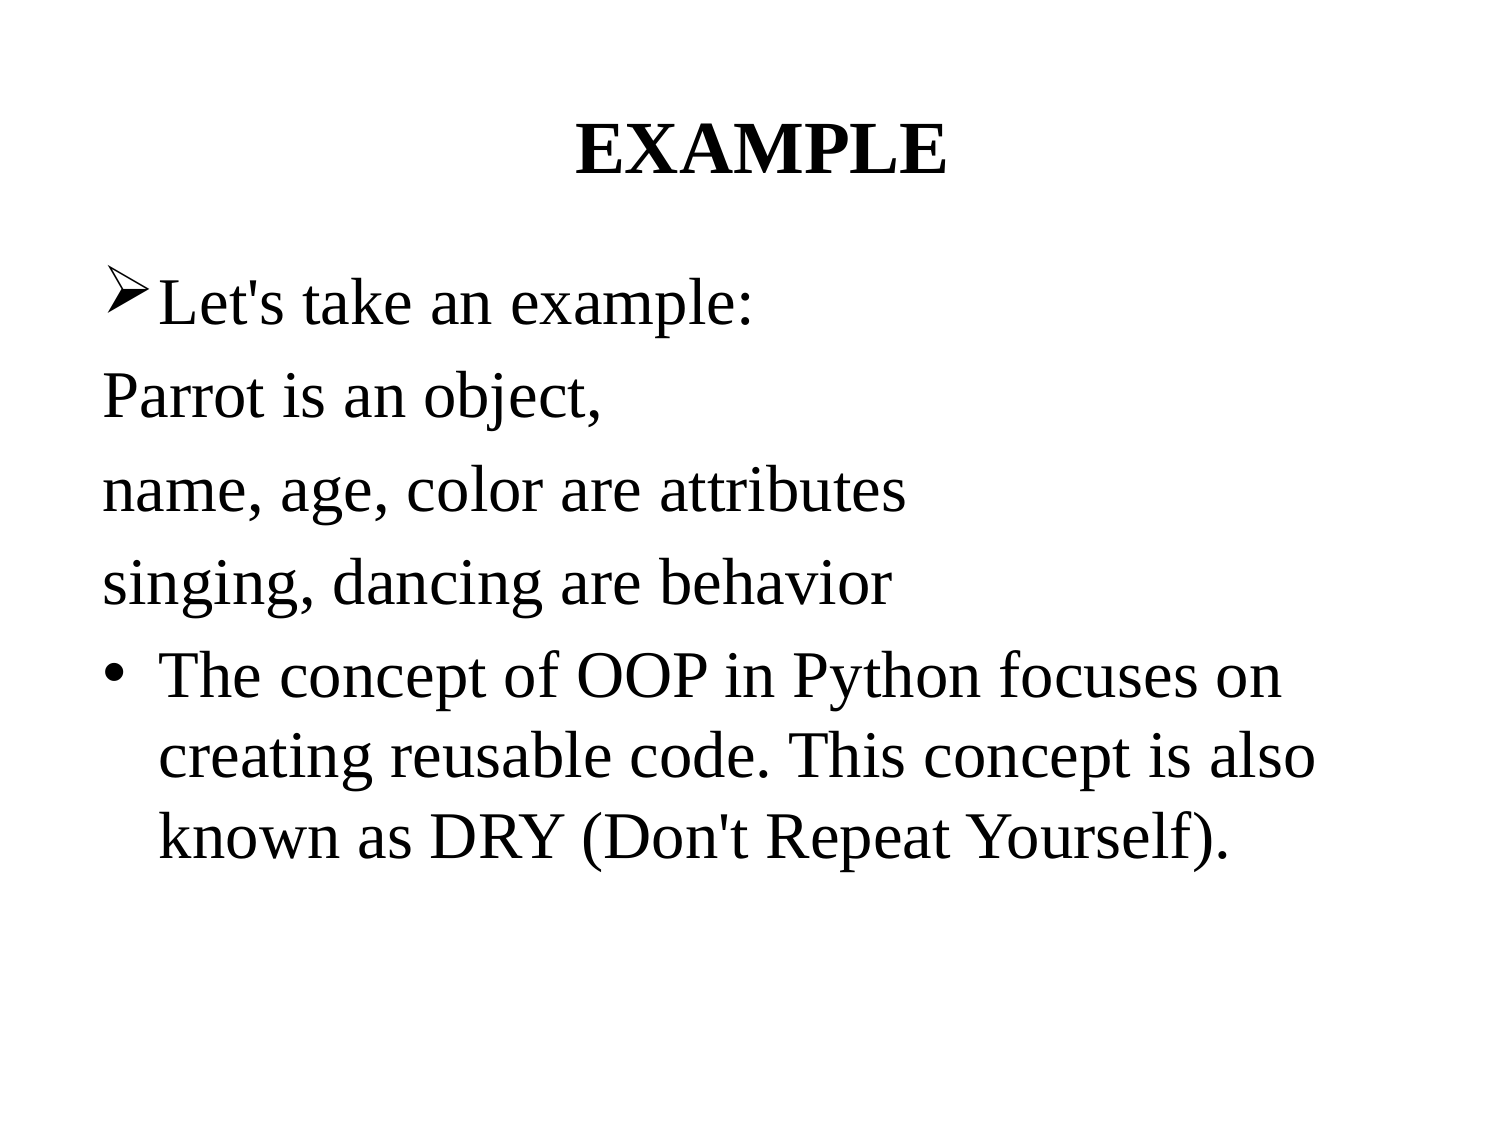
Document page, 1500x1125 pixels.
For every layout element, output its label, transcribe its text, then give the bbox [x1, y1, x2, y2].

list Let's take an example: Parrot is an object, name, age, color are attributes singing, dancing are behavior The concept of OOP in Python focuses on creating reusable code. This concept is also known as DRY (Don't Repeat Yourself). [87, 249, 1438, 993]
title EXAMPLE [87, 50, 1438, 238]
